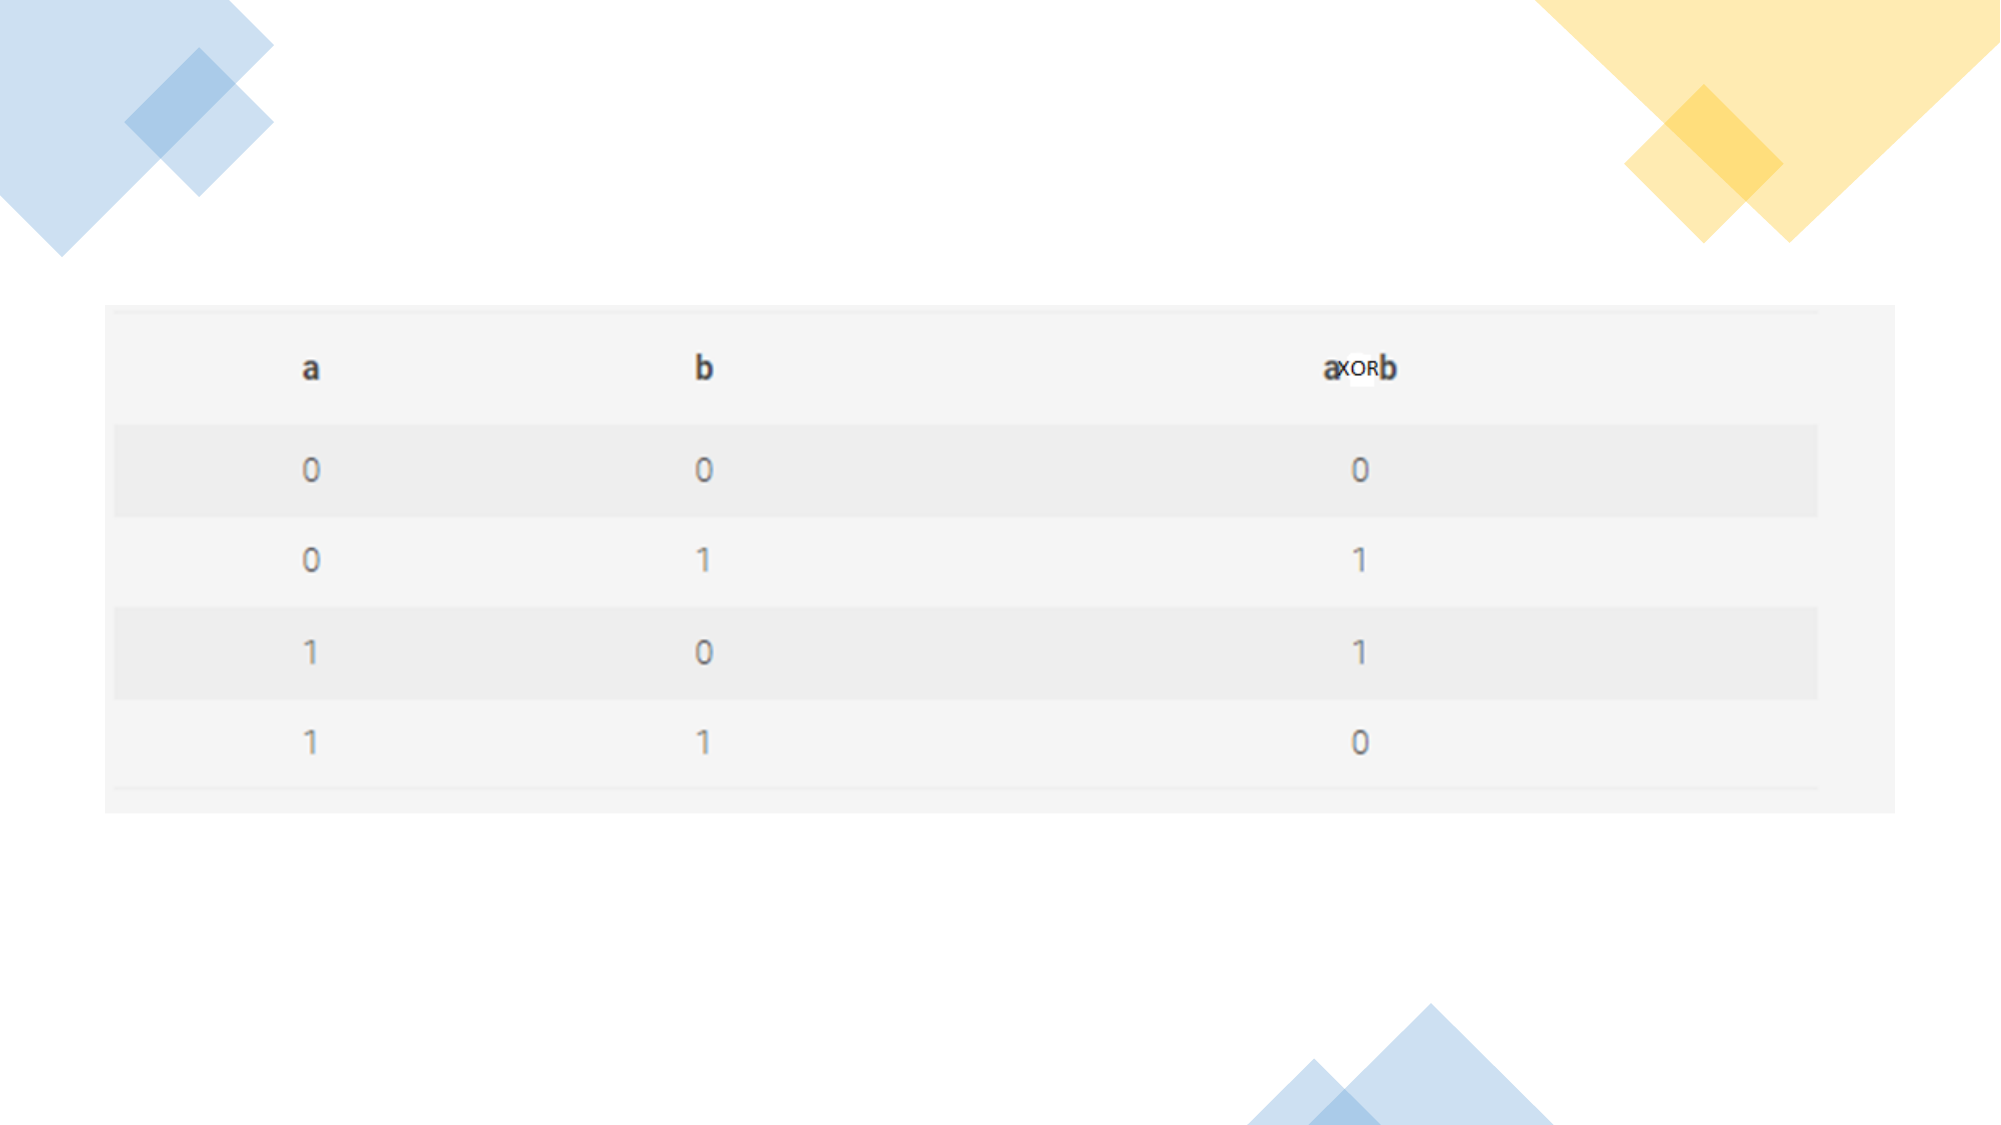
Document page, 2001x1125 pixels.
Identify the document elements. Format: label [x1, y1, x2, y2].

text_box [0, 0, 276, 259]
text_box [1622, 124, 1746, 245]
text_box [1245, 1057, 1383, 1125]
list [105, 305, 1895, 820]
text_box [1345, 1001, 1556, 1125]
text_box [1533, 0, 2000, 245]
text_box [0, 0, 2000, 1125]
text_box [122, 45, 276, 199]
